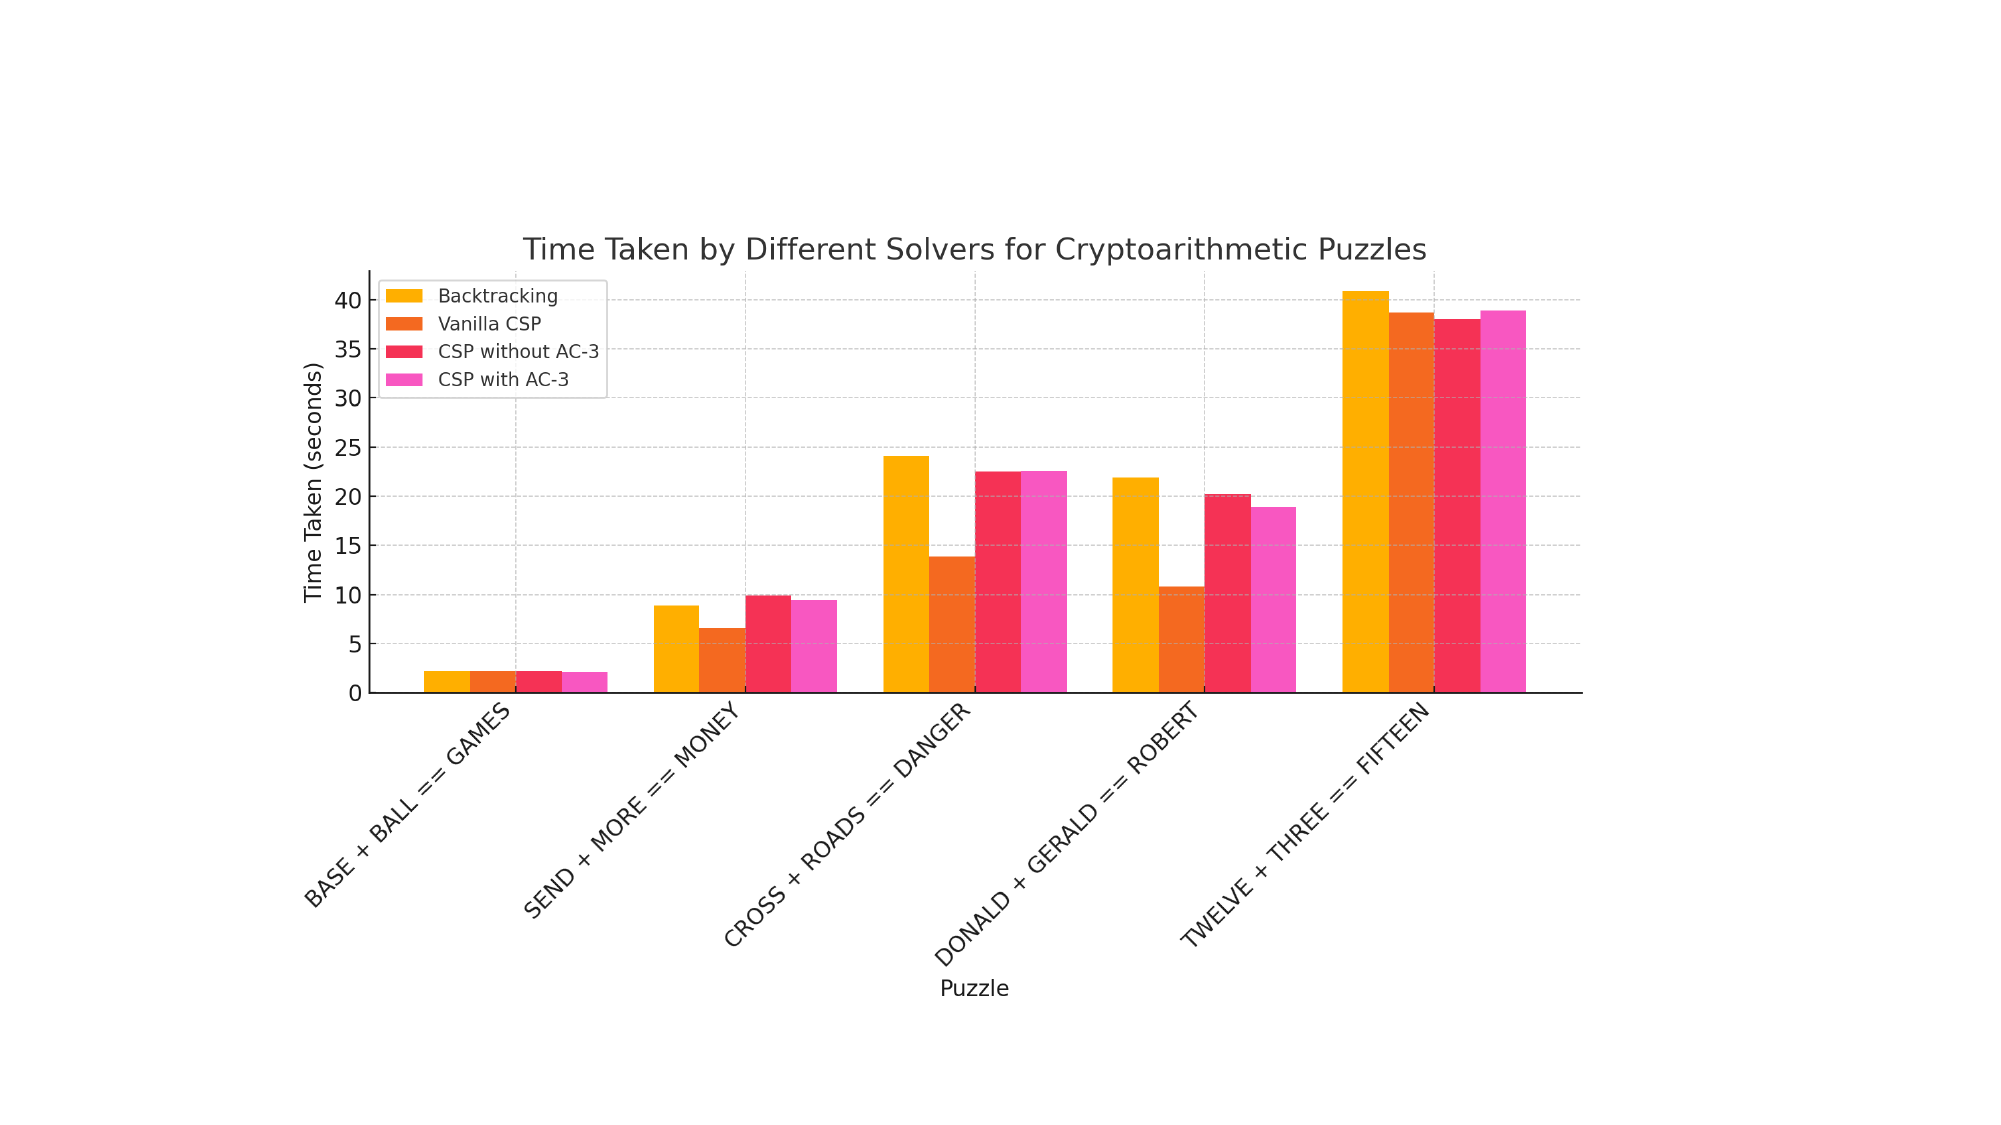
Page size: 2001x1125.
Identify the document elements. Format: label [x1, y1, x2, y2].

list [289, 223, 1594, 1014]
